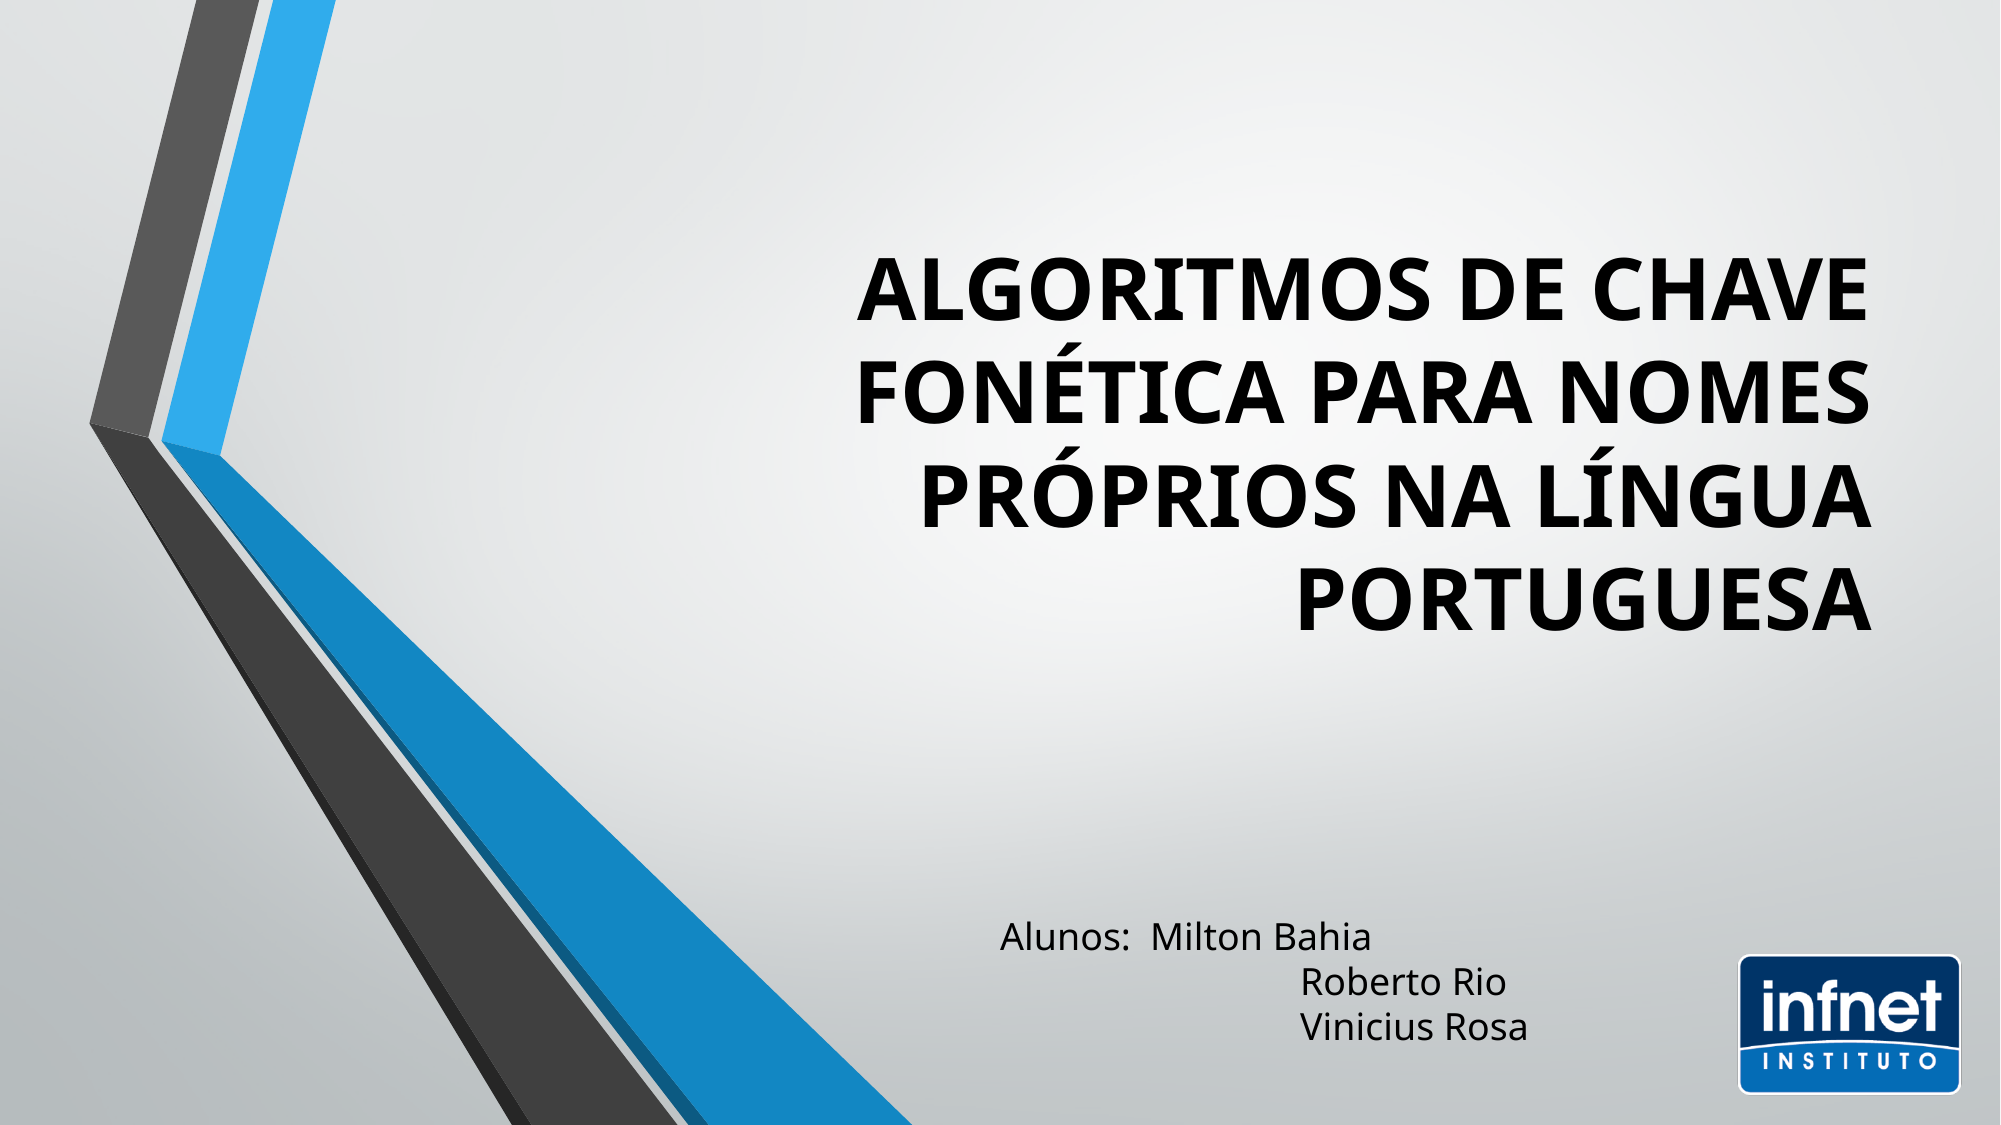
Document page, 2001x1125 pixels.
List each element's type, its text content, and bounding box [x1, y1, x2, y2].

title ALGORITMOS DE CHAVE FONÉTICA PARA NOMES PRÓPRIOS NA LÍNGUA PORTUGUESA [480, 226, 1887, 656]
text_box Alunos: Milton Bahia Roberto Rio Vinicius Rosa [985, 905, 1666, 1100]
picture [1735, 941, 1964, 1112]
